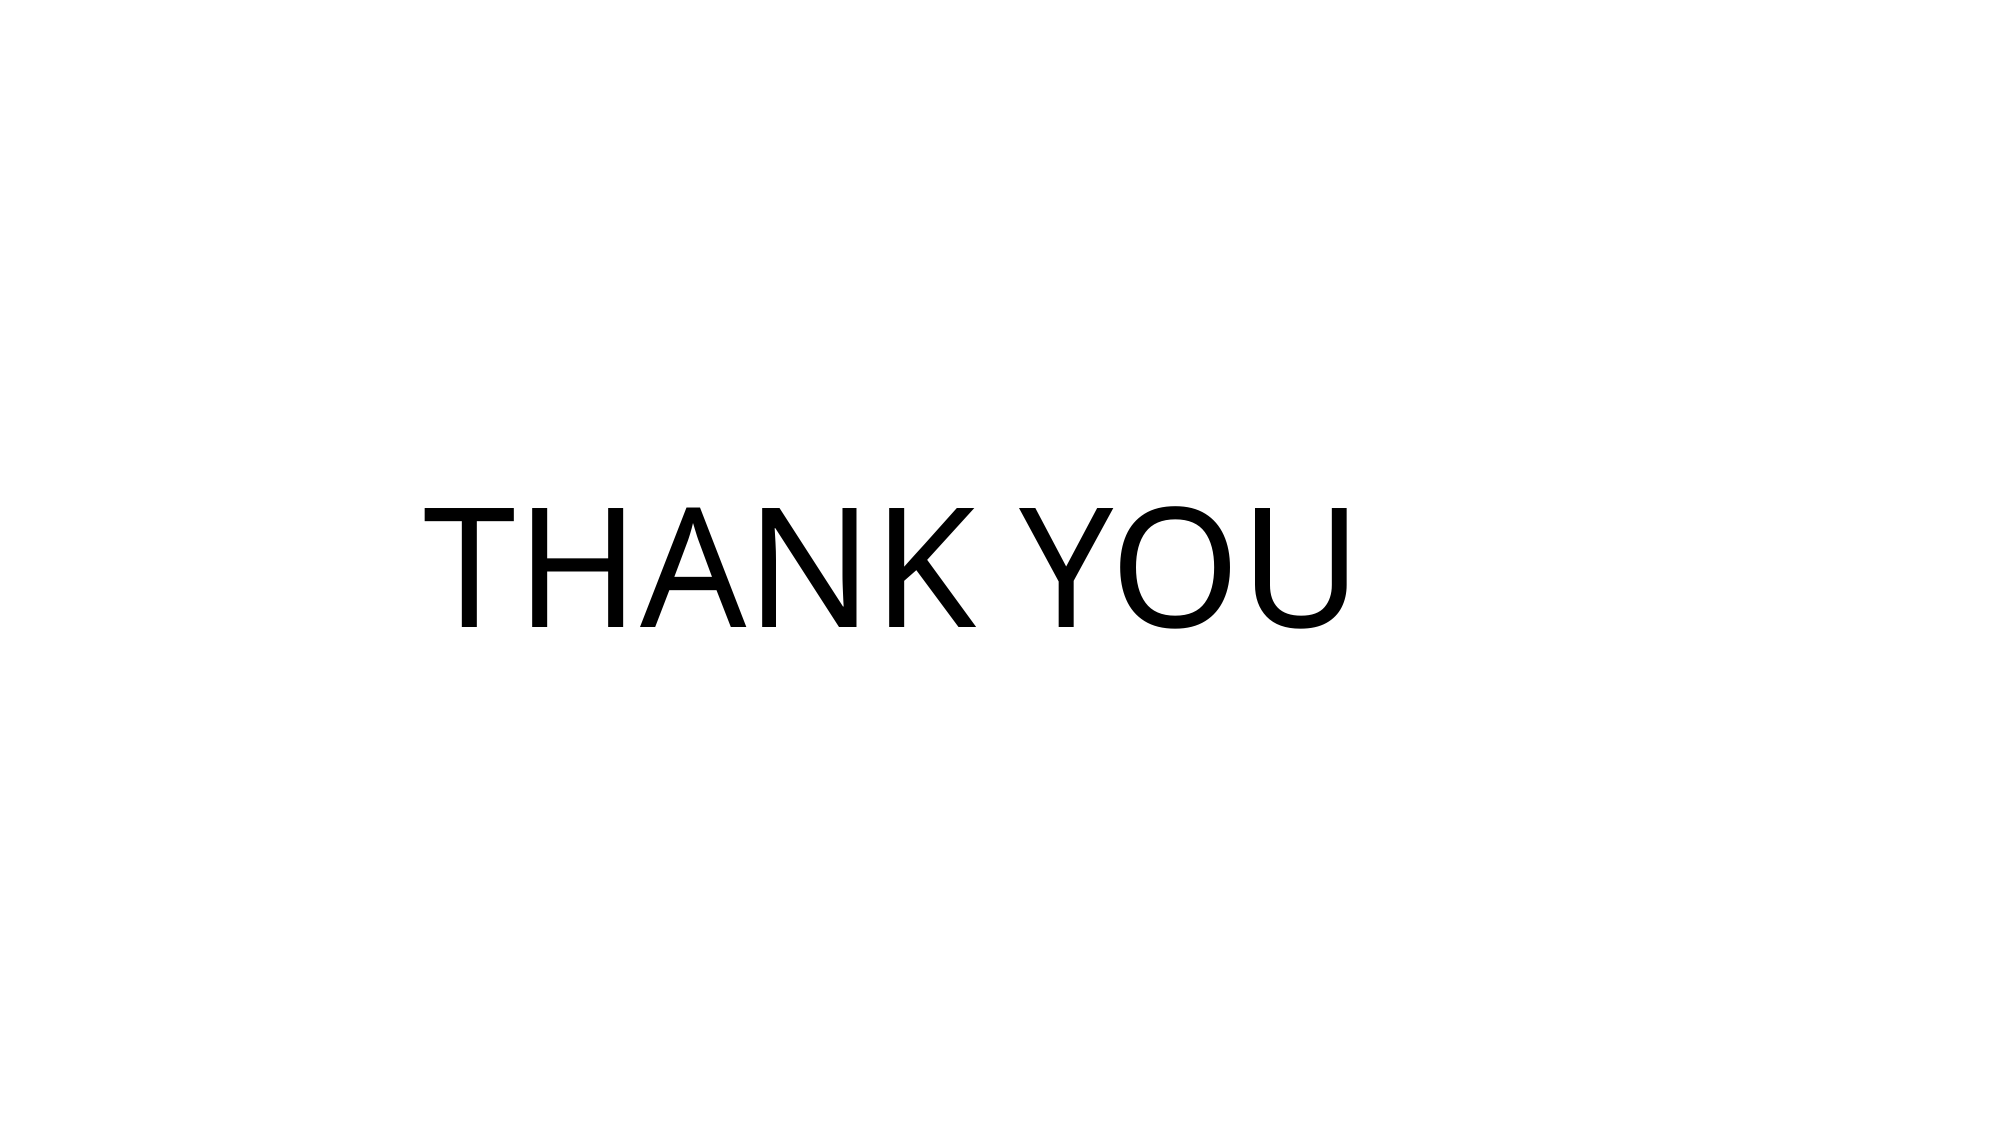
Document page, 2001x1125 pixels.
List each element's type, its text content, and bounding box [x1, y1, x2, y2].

text_box THANK YOU [409, 453, 1591, 669]
